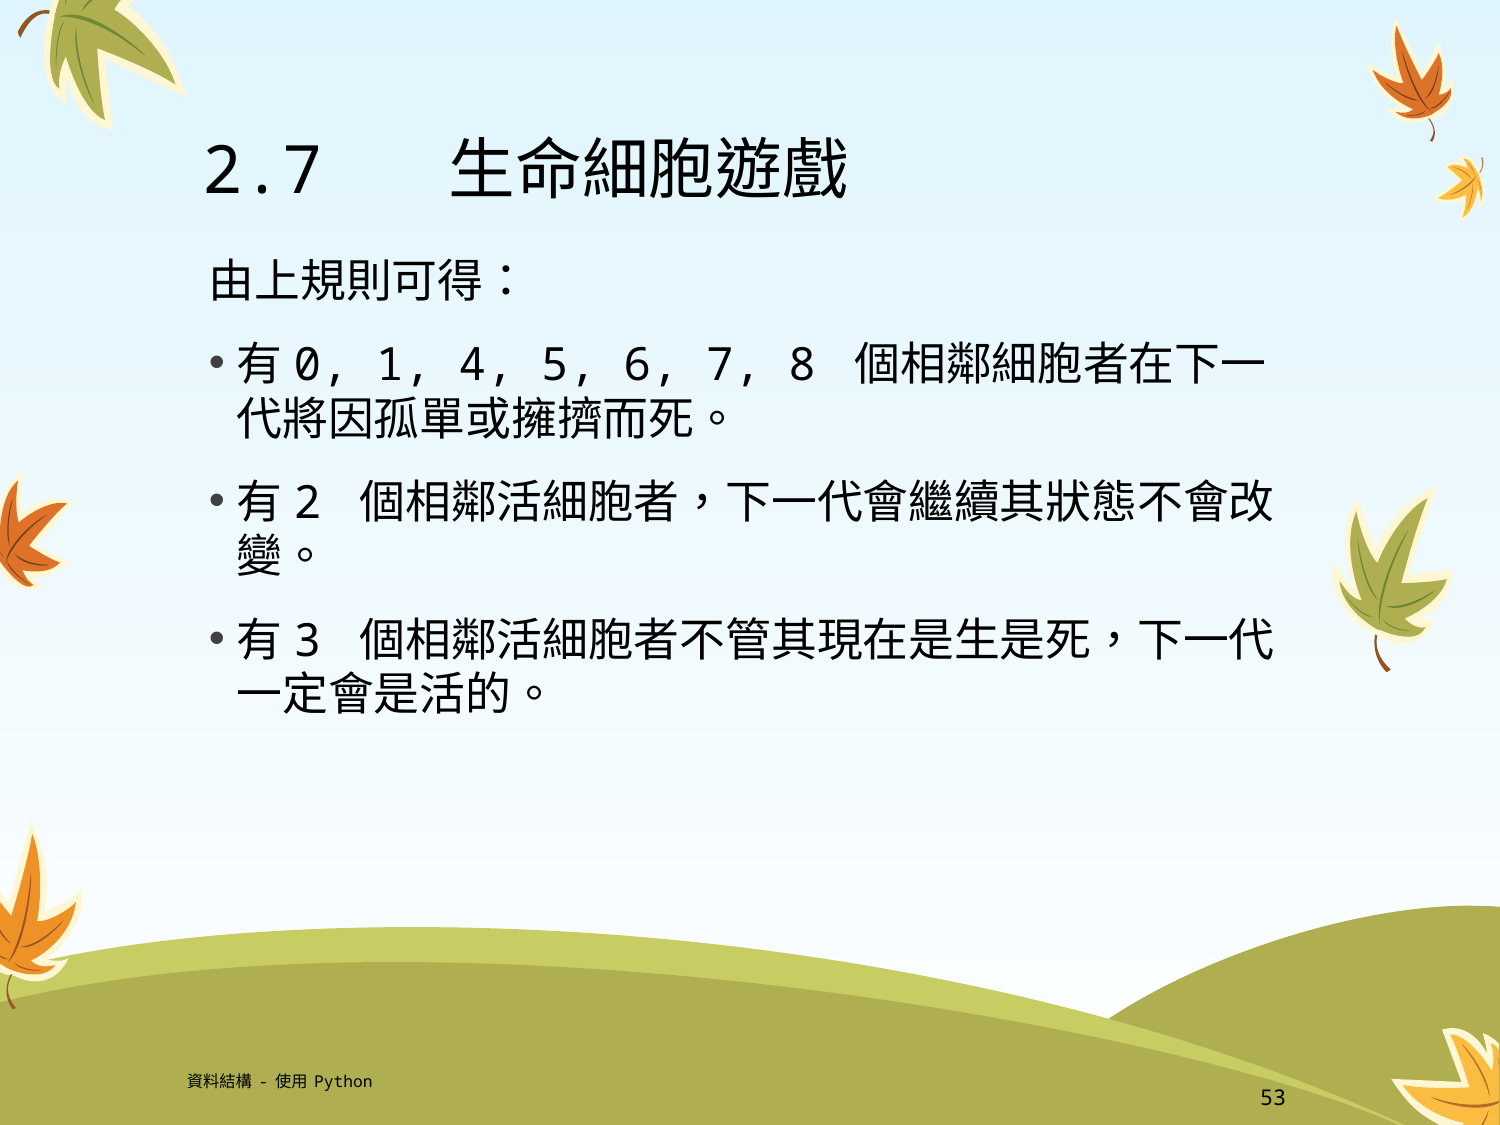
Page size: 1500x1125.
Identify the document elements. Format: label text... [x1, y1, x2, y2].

list 由上規則可得： 有0, 1, 4, 5, 6, 7, 8 個相鄰細胞者在下一代將因孤單或擁擠而死。 有2 個相鄰活細胞者，下一代會繼續其狀態不會改變。 有3 個相鄰活細胞者不管其現在是生是死，下一代一定會是活的。 [188, 243, 1312, 925]
slide_number 53 [1222, 1082, 1302, 1122]
title 2.7 生命細胞遊戲 [187, 12, 1312, 216]
footer 資料結構-使用Python [171, 1065, 1031, 1105]
